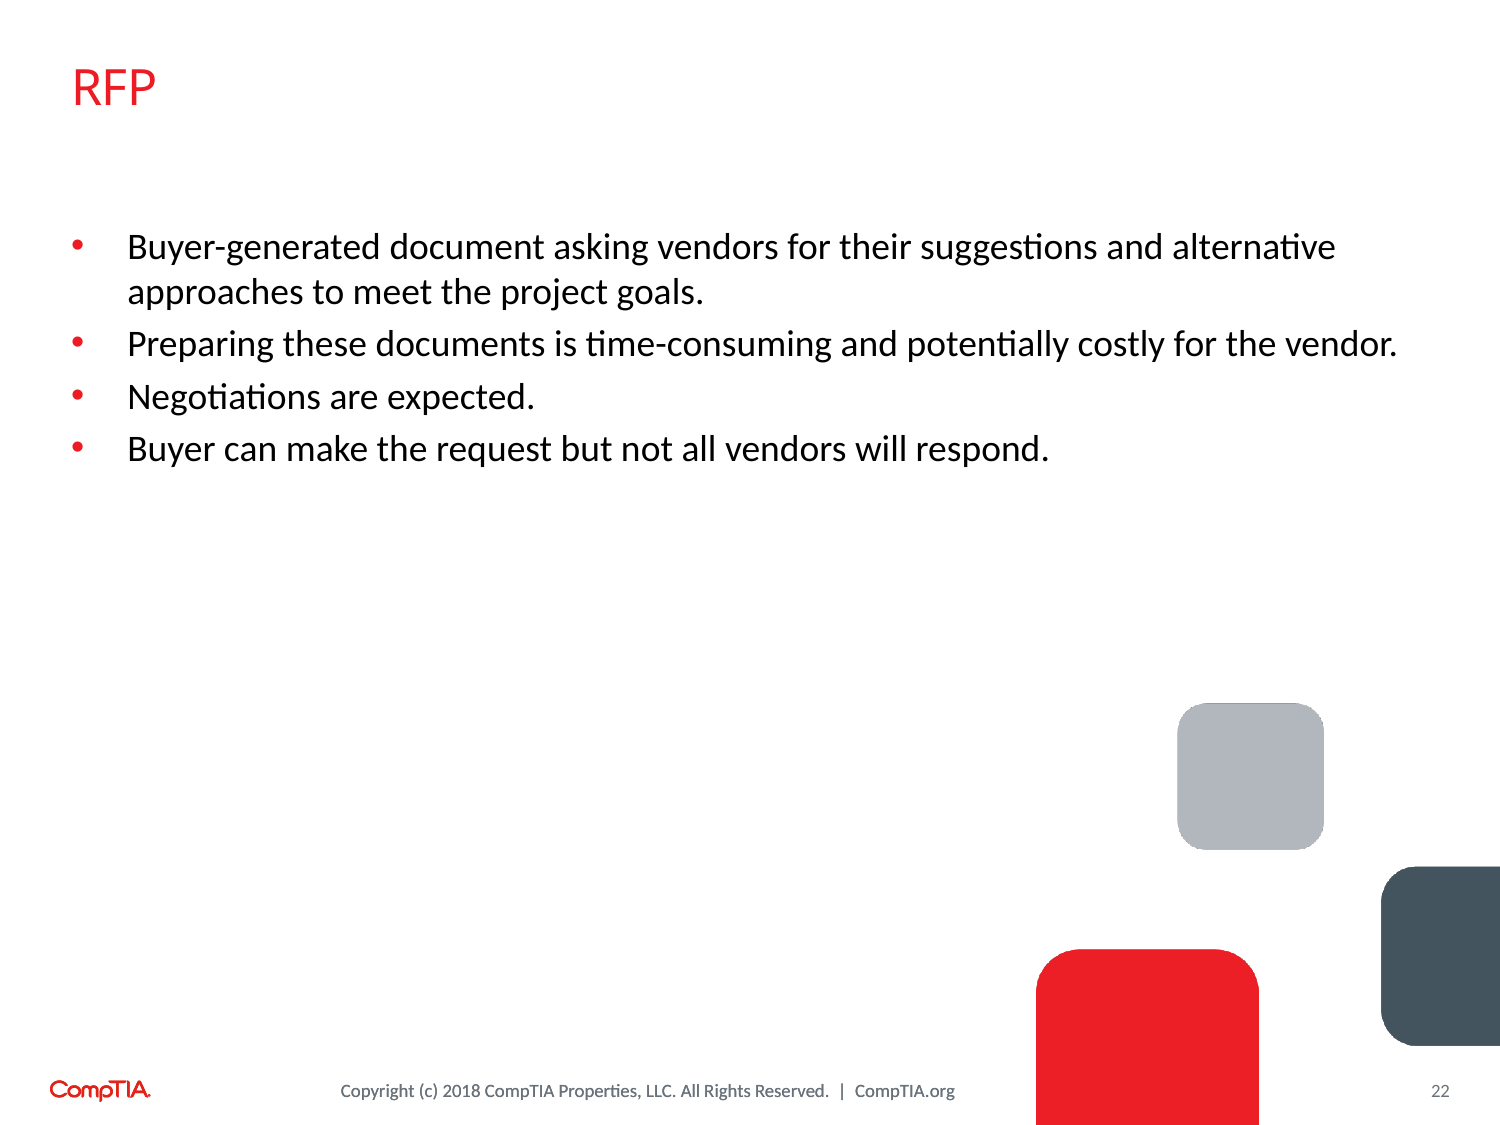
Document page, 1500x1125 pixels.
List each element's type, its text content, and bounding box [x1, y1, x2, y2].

title RFP [56, 16, 1444, 155]
picture [1028, 696, 1500, 1125]
slide_number 22 [1407, 1067, 1450, 1113]
list Buyer-generated document asking vendors for their suggestions and alternative approaches to meet the project goals. Preparing these documents is time-consuming and potentially costly for the vendor. Negotiations are expected. Buyer can make the request but not all vendors will respond. [56, 214, 1444, 1000]
